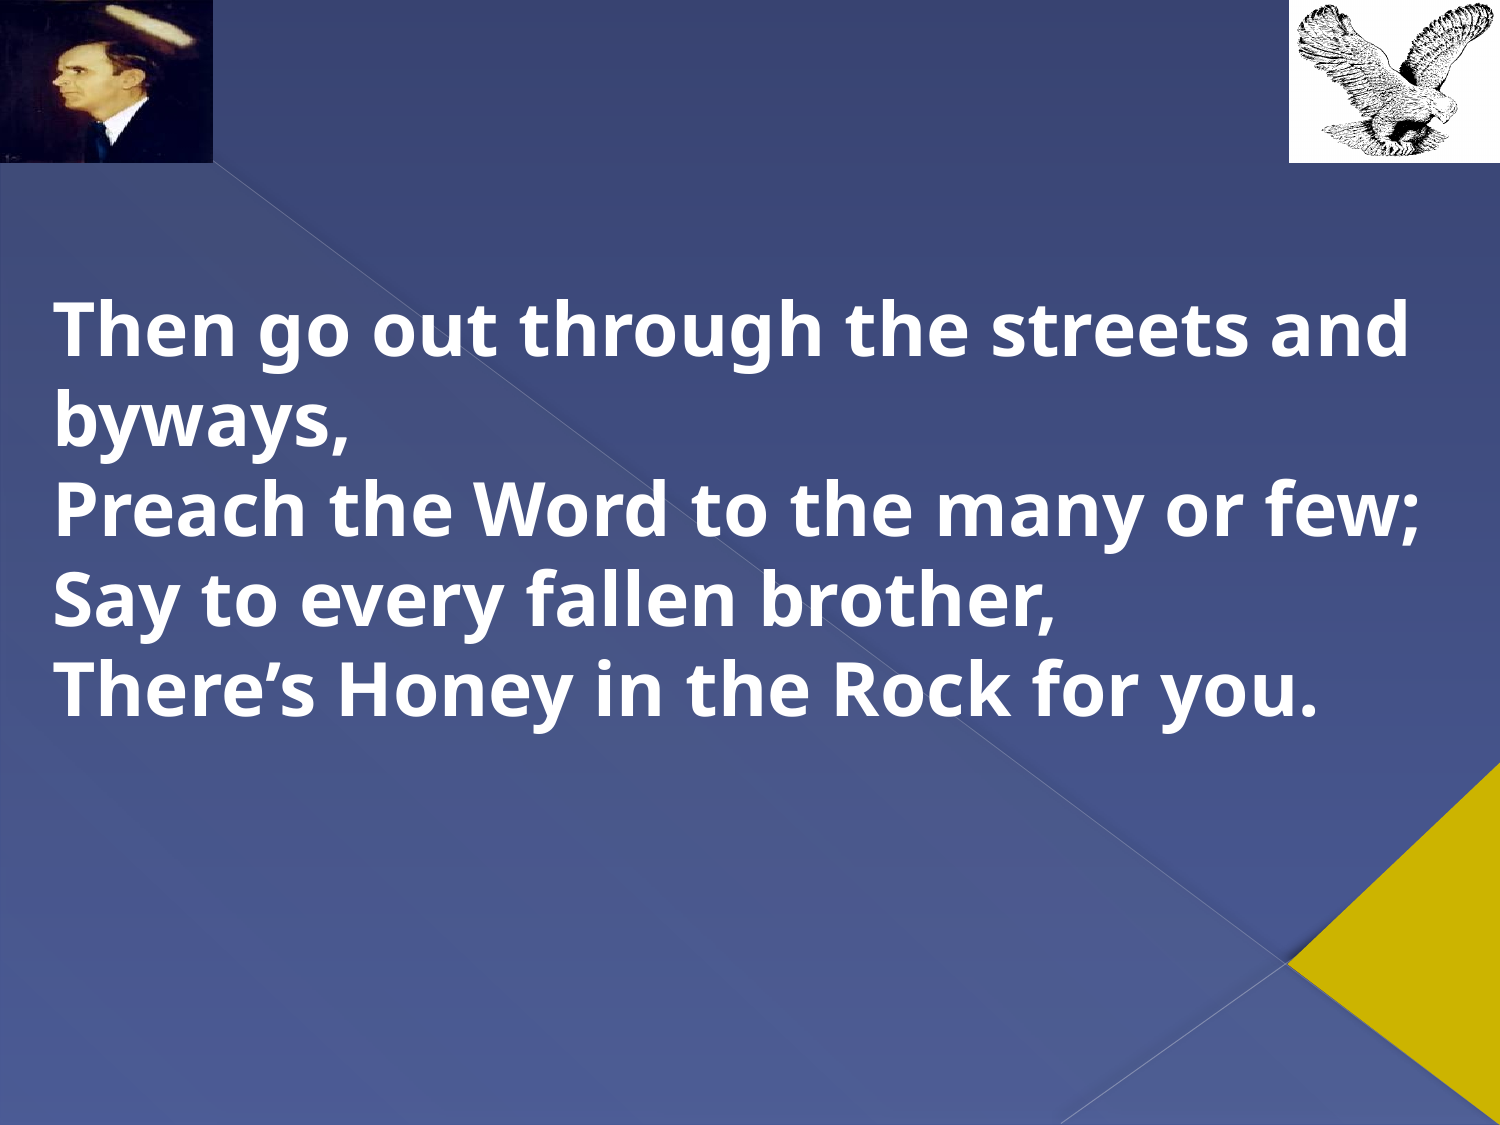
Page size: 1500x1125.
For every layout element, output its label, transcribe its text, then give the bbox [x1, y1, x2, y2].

picture [0, 0, 213, 163]
text_box [1285, 760, 1500, 1125]
text_box Then go out through the streets and byways, Preach the Word to the many or few; Say to every fallen brother, There’s Honey in the Rock for you. [37, 183, 1500, 739]
picture [1288, 0, 1500, 163]
